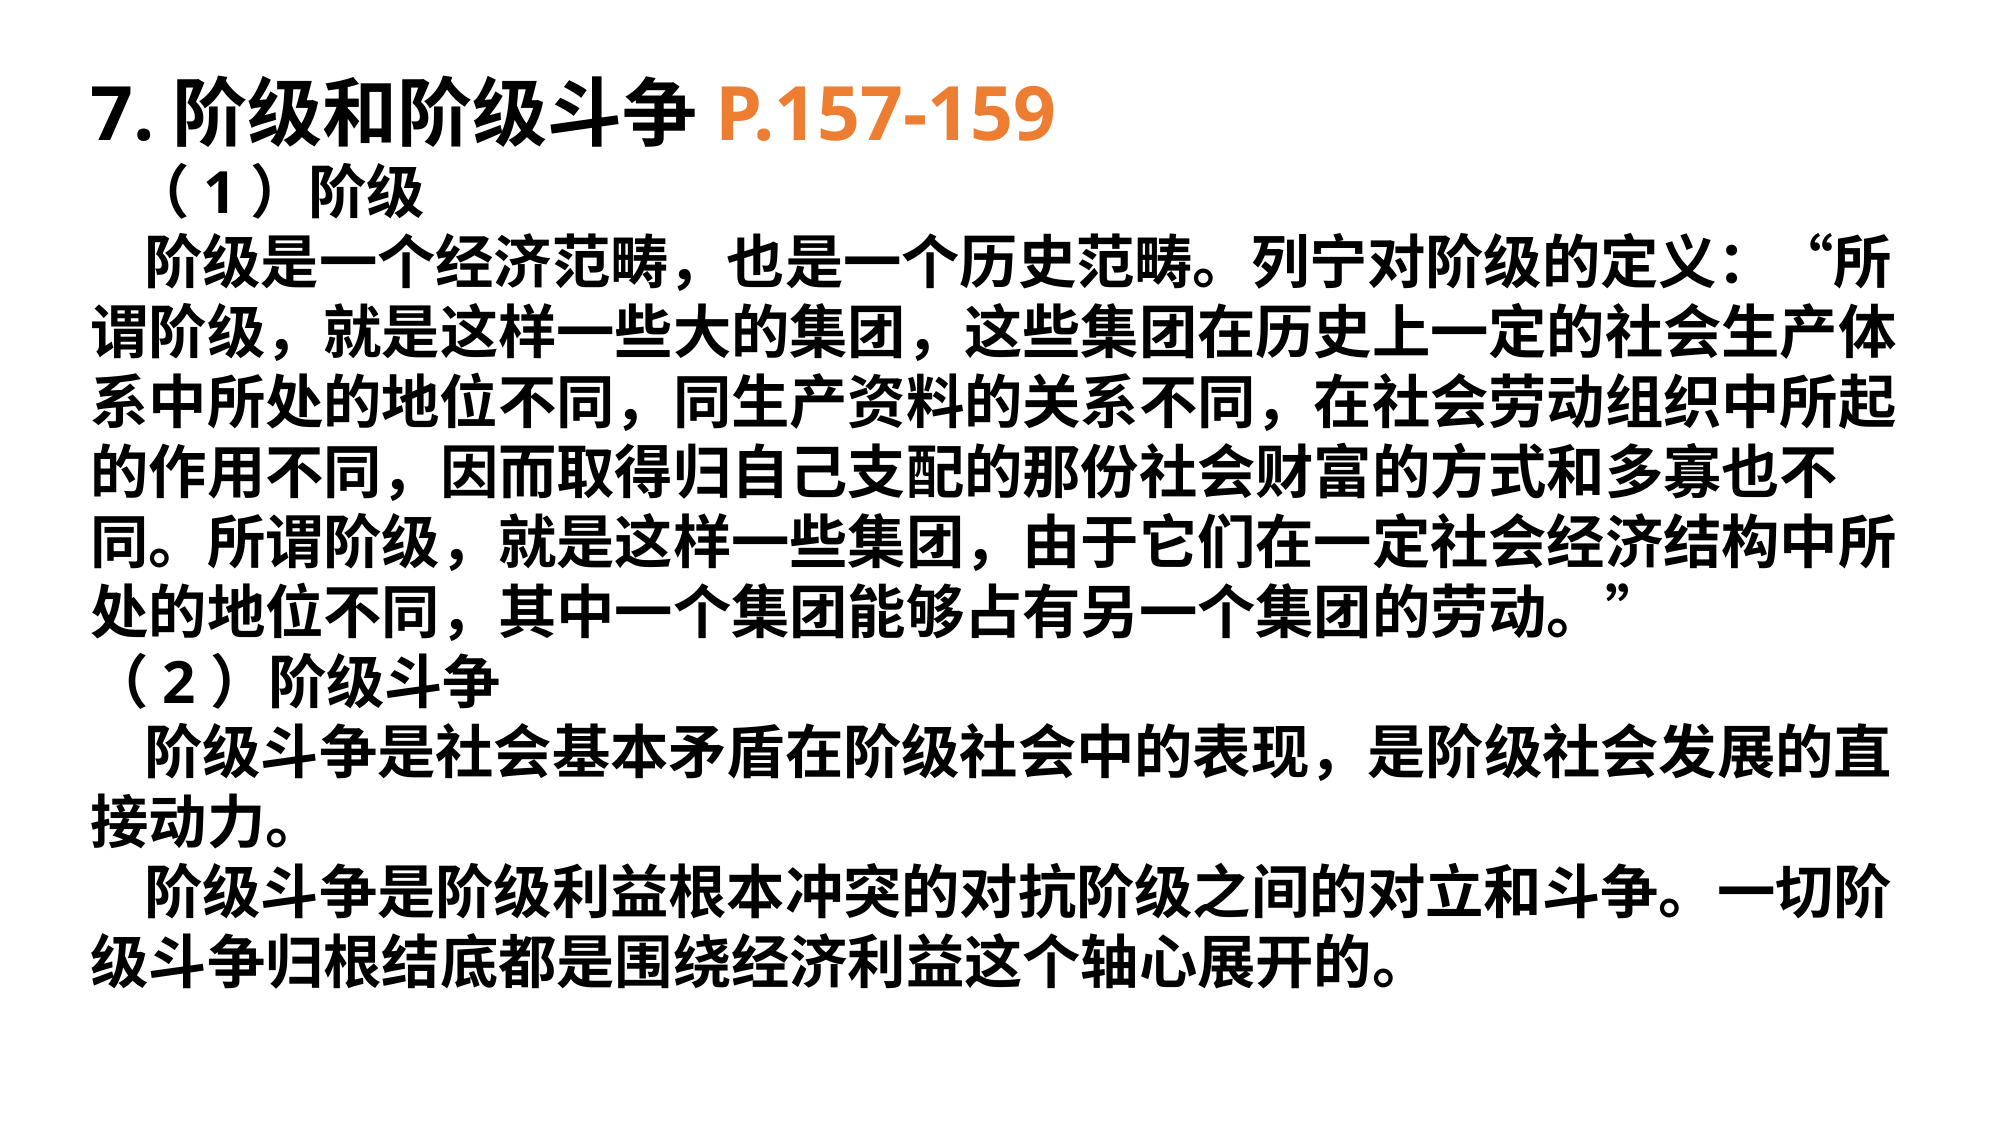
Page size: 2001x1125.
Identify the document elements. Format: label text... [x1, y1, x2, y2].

text_box 7.阶级和阶级斗争P.157-159 （1）阶级 阶级是一个经济范畴，也是一个历史范畴。列宁对阶级的定义：“所谓阶级，就是这样一些大的集团，这些集团在历史上一定的社会生产体系中所处的地位不同，同生产资料的关系不同，在社会劳动组织中所起的作用不同，因而取得归自己支配的那份社会财富的方式和多寡也不同。所谓阶级，就是这样一些集团，由于它们在一定社会经济结构中所处的地位不同，其中一个集团能够占有另一个集团的劳动。” （2）阶级斗争 阶级斗争是社会基本矛盾在阶级社会中的表现，是阶级社会发展的直接动力。 阶级斗争是阶级利益根本冲突的对抗阶级之间的对立和斗争。一切阶级斗争归根结底都是围绕经济利益这个轴心展开的。 [75, 57, 1925, 1003]
